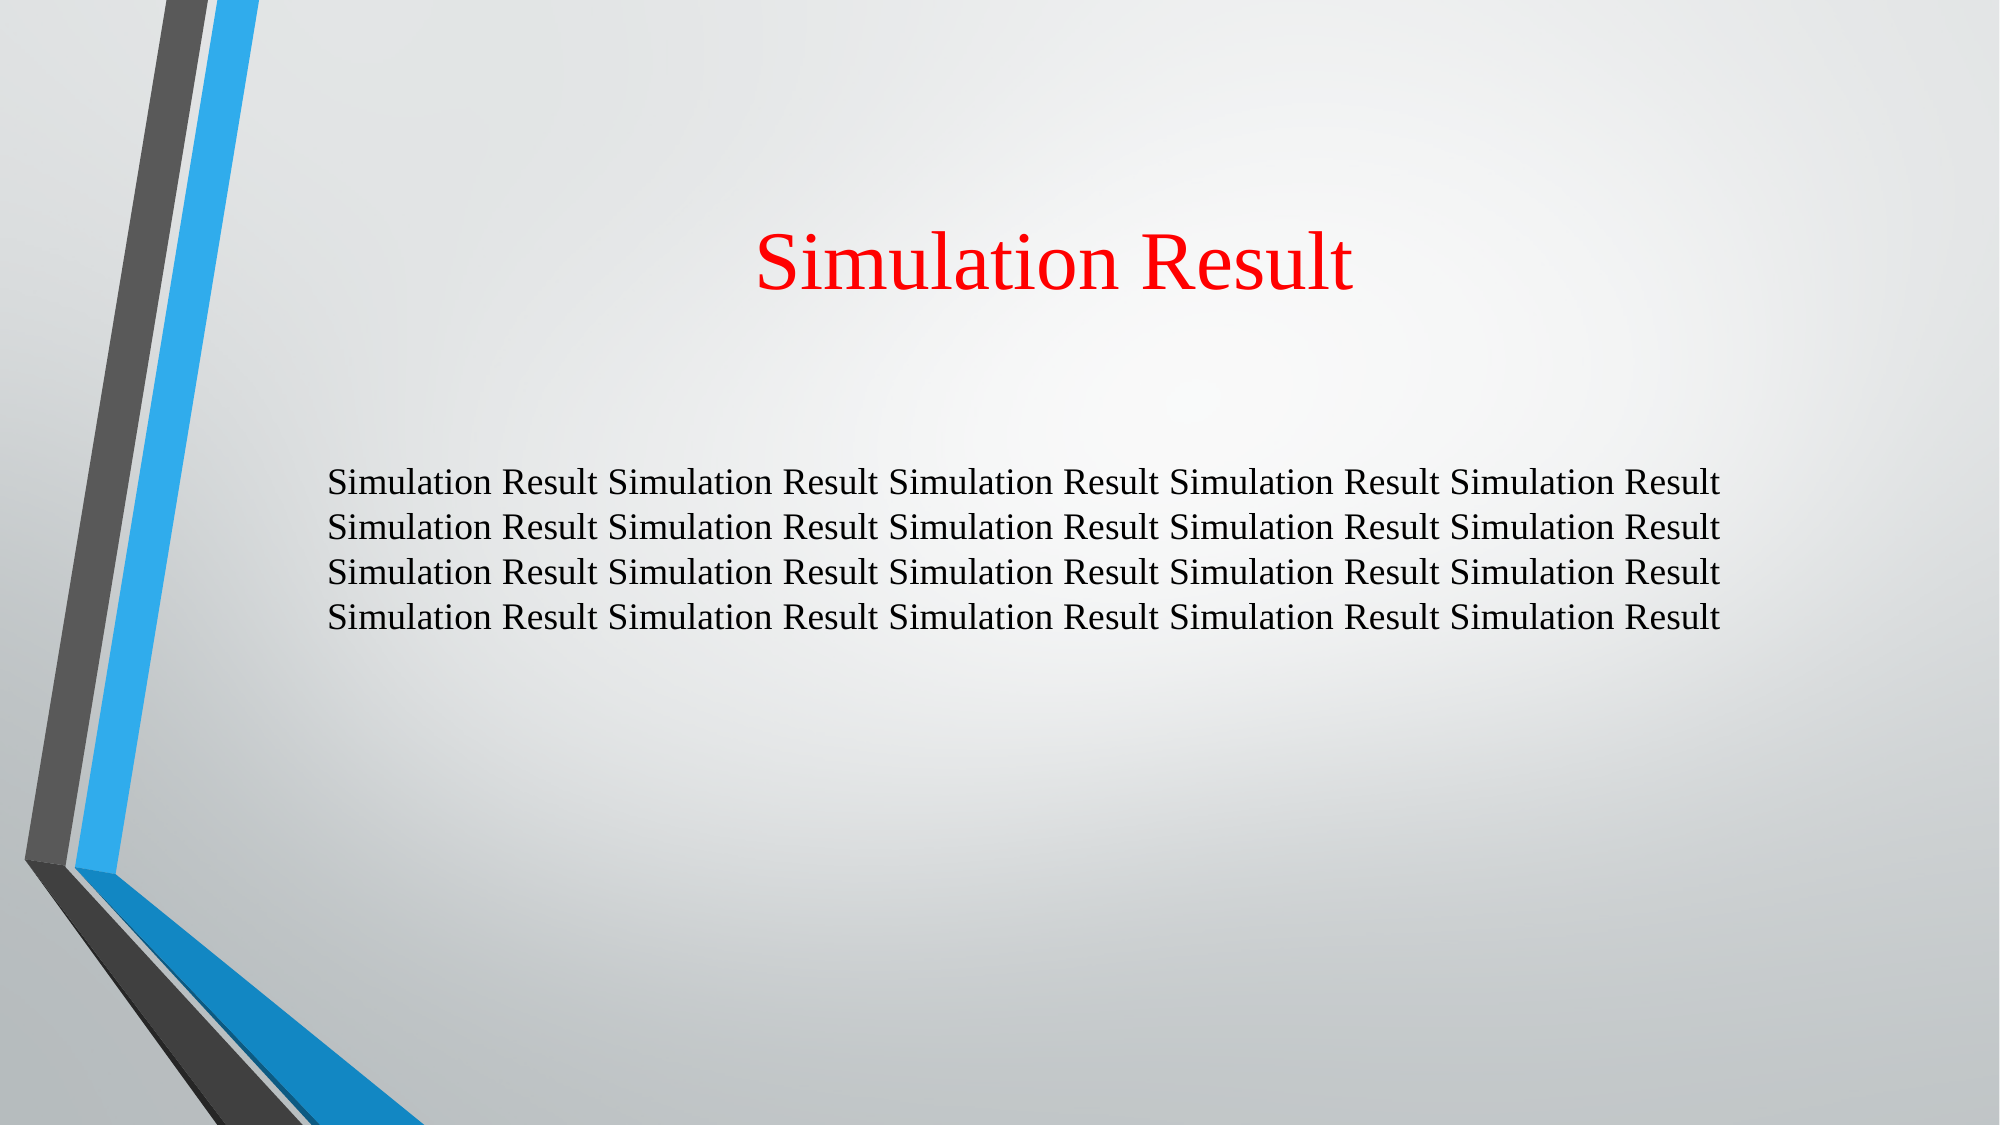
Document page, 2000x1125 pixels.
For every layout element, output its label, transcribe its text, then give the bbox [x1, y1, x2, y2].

text_box Simulation Result Simulation Result Simulation Result Simulation Result Simulation Result Simulation Result Simulation Result Simulation Result Simulation Result Simulation Result Simulation Result Simulation Result Simulation Result Simulation Result Simulation Result Simulation Result Simulation Result Simulation Result Simulation Result Simulation Result [299, 449, 1738, 645]
title Simulation Result [243, 112, 1887, 400]
